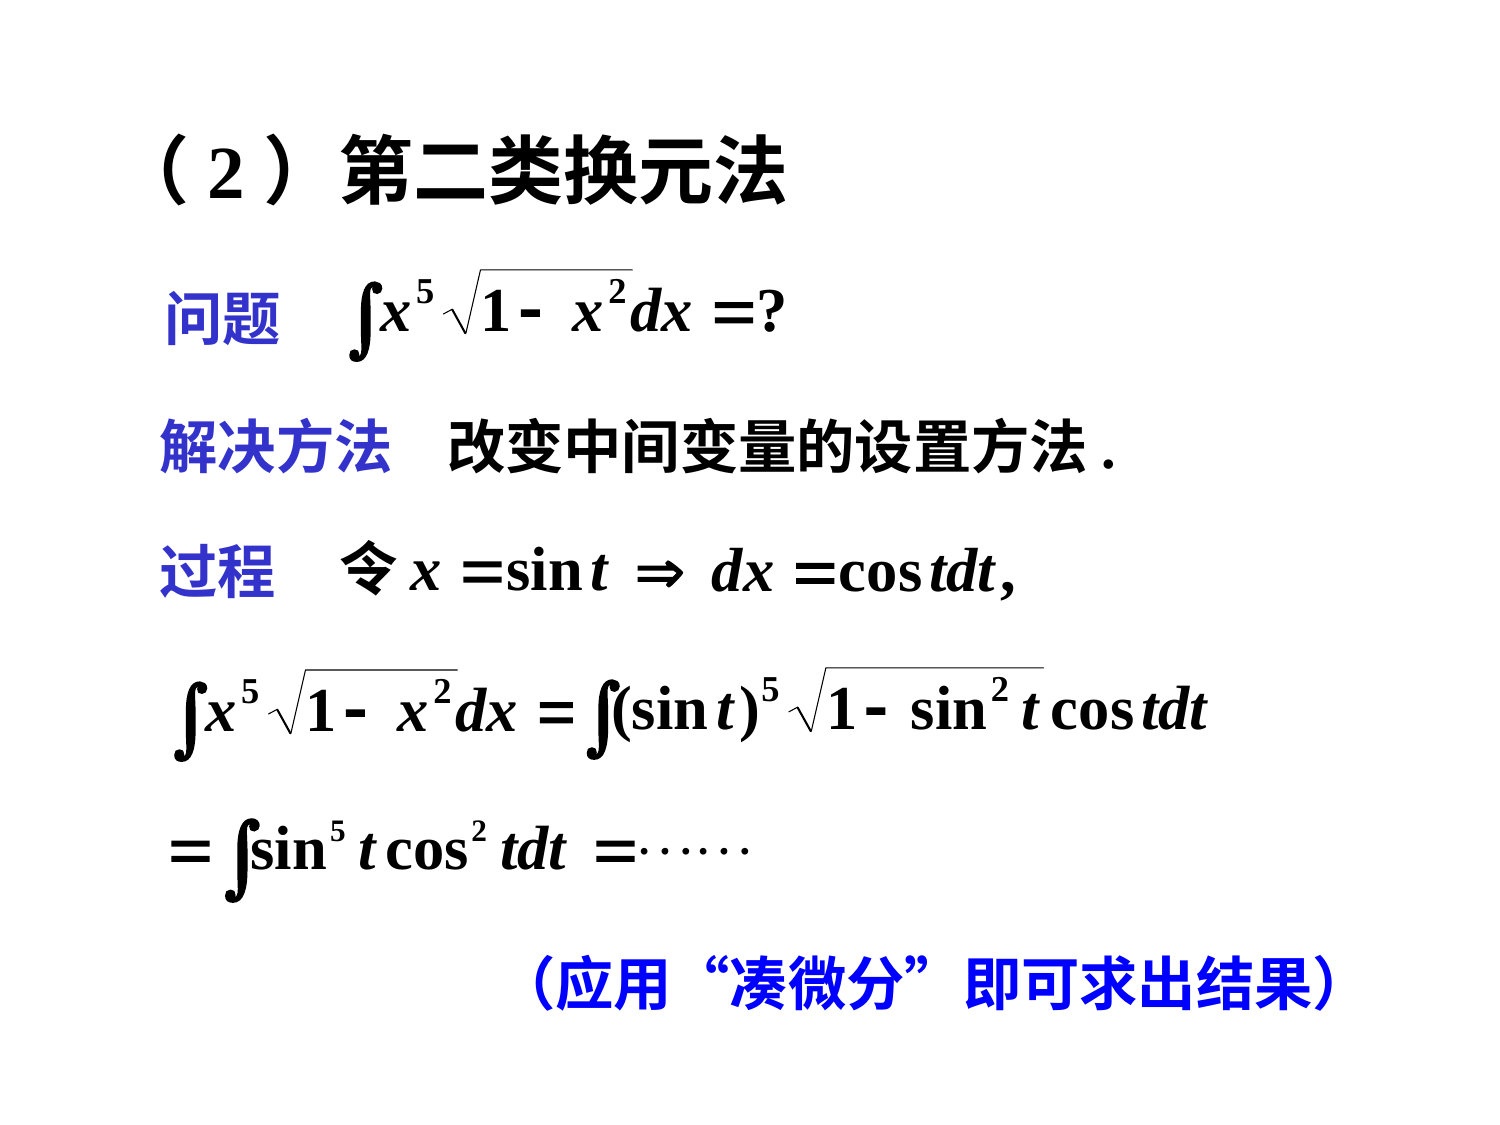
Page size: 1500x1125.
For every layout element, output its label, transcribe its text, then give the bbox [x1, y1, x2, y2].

title （2）第二类换元法 [99, 75, 963, 263]
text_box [574, 662, 1215, 761]
text_box 改变中间变量的设置方法. [432, 402, 1183, 488]
text_box 过程 [144, 527, 320, 613]
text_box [162, 664, 570, 763]
text_box 问题 [149, 275, 332, 360]
text_box （应用“凑微分”即可求出结果） [482, 939, 1475, 1025]
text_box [324, 524, 615, 611]
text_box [337, 264, 790, 363]
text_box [587, 840, 755, 866]
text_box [633, 543, 1020, 609]
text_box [162, 804, 574, 904]
text_box 解决方法 [144, 402, 432, 488]
